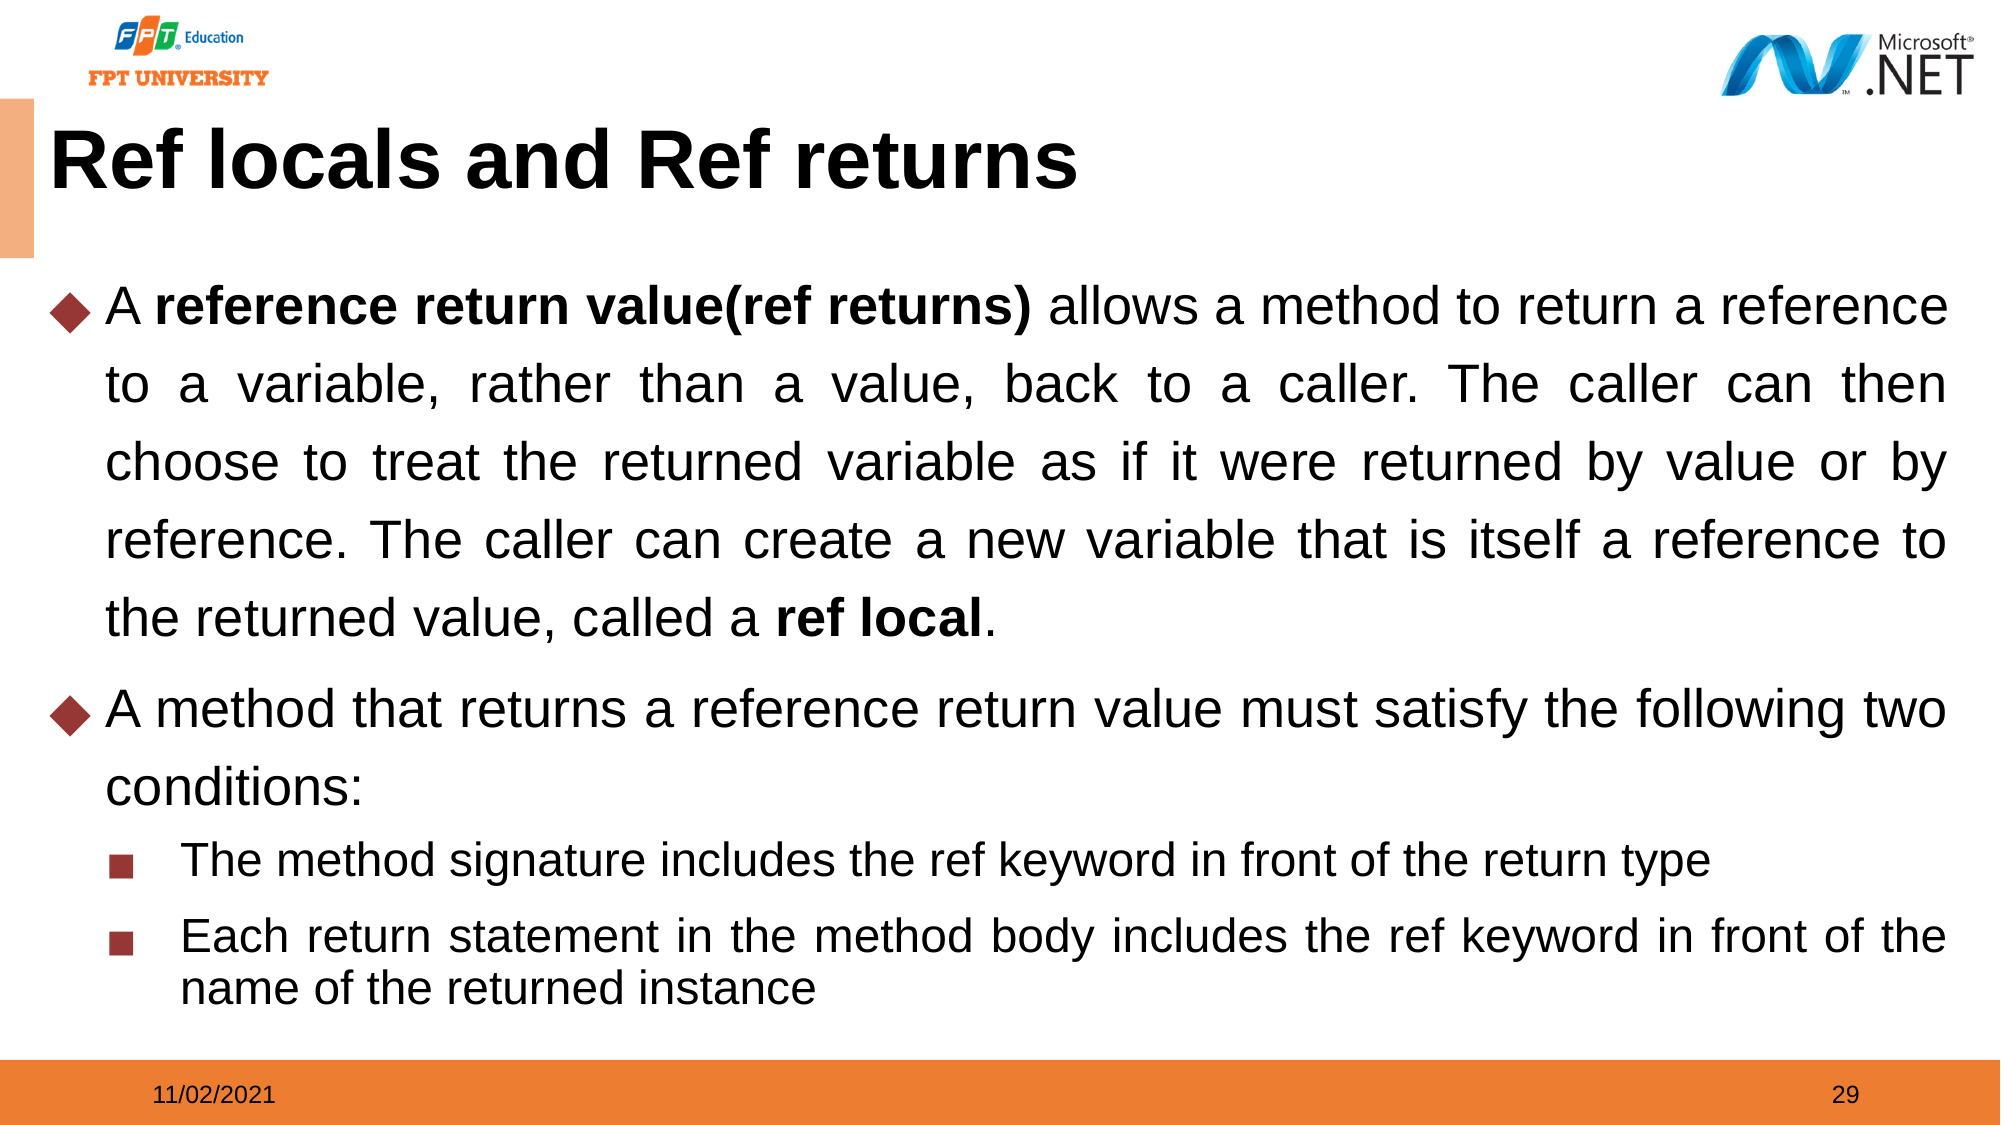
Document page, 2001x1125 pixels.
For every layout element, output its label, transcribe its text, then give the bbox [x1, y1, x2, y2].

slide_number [137, 1063, 588, 1123]
text_box A reference return value(ref returns) allows a method to return a reference to a variable, rather than a value, back to a caller. The caller can then choose to treat the returned variable as if it were returned by value or by reference. The caller can create a new variable that is itself a reference to the returned value, called a ref local. A method that returns a reference return value must satisfy the following two conditions: The method signature includes the ref keyword in front of the return type Each return statement in the method body includes the ref keyword in front of the name of the returned instance [34, 250, 1966, 1023]
slide_number 29 [1424, 1063, 1875, 1123]
title Ref locals and Ref returns [34, 122, 1966, 202]
picture [81, 1, 276, 96]
picture [1685, 0, 2001, 129]
